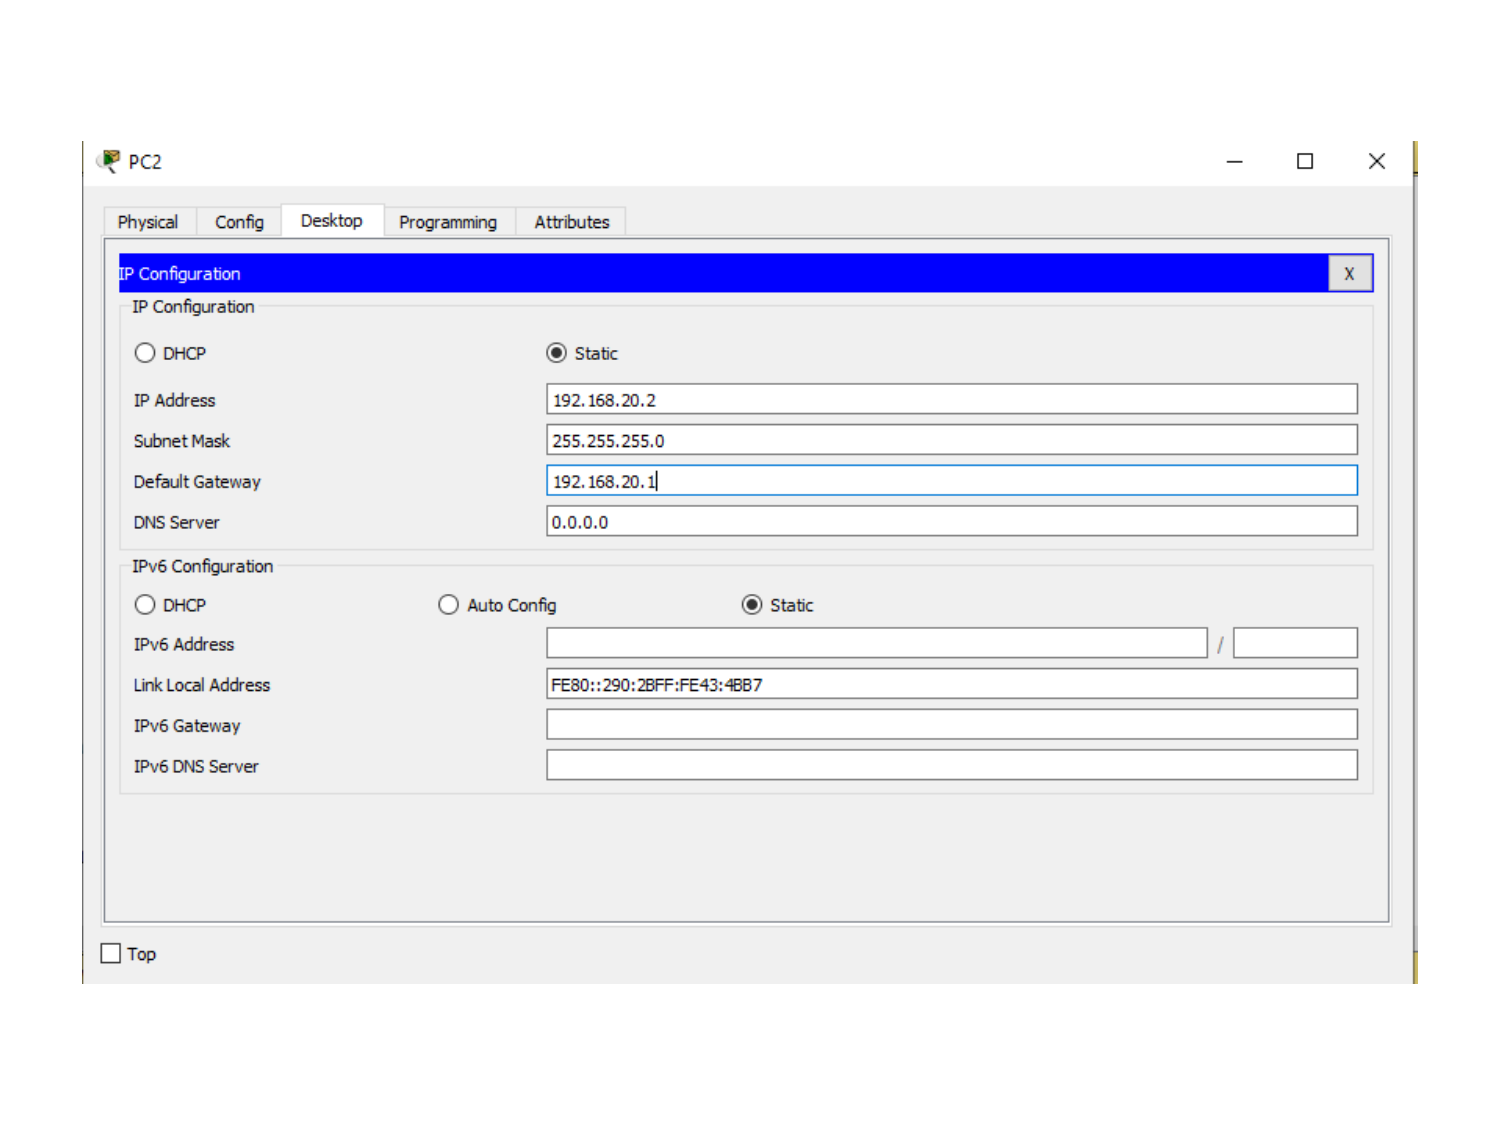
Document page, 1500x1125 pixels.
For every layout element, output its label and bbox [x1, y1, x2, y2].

picture [82, 141, 1418, 984]
